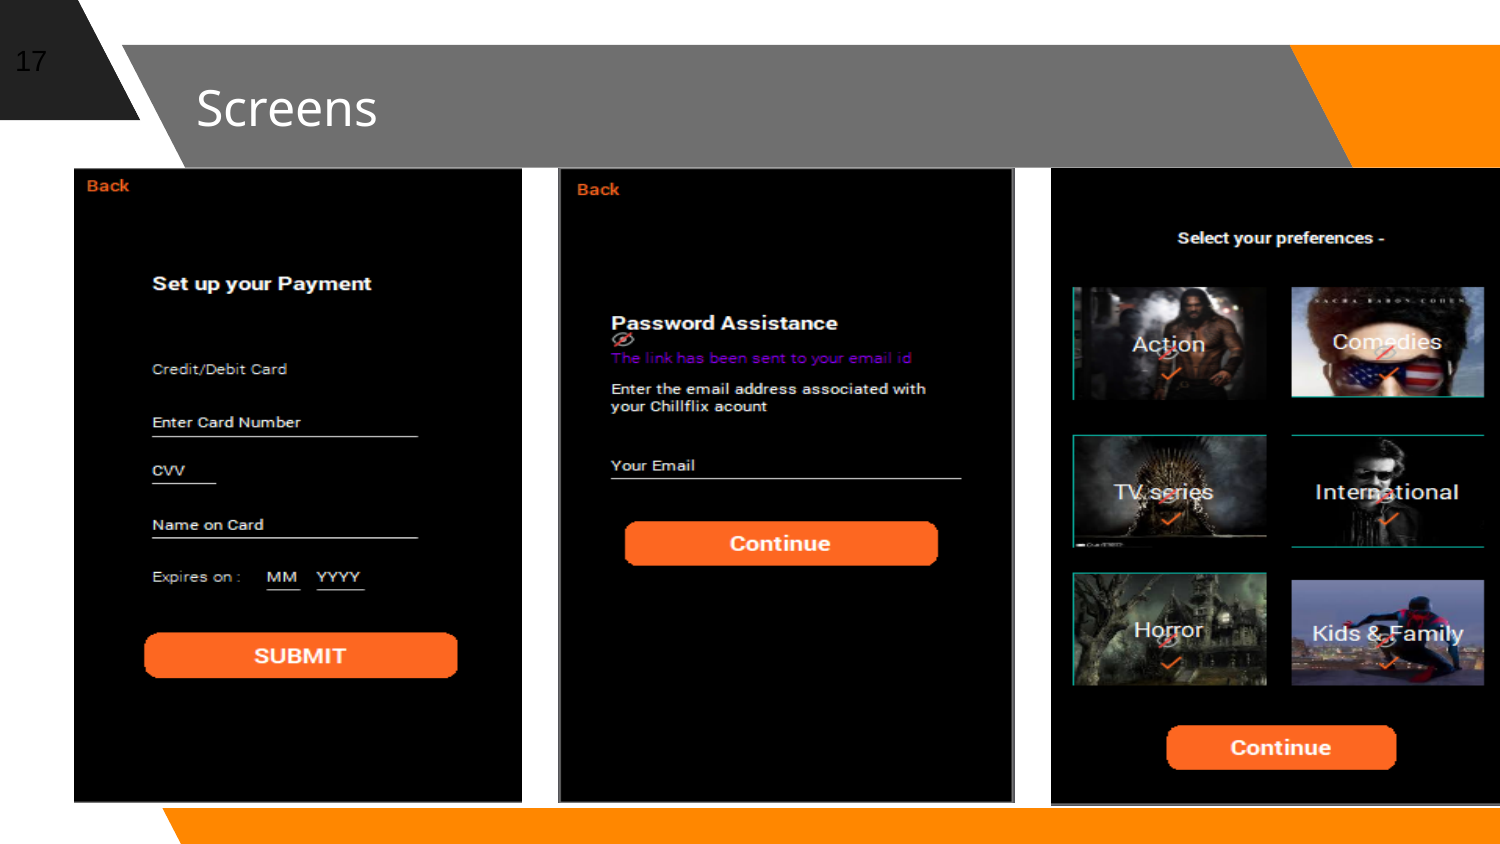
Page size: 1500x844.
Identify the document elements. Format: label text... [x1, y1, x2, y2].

picture [1051, 167, 1500, 806]
picture [558, 167, 1016, 803]
picture [74, 167, 522, 803]
title Screens [181, 45, 1285, 169]
slide_number 17 [0, 0, 98, 121]
